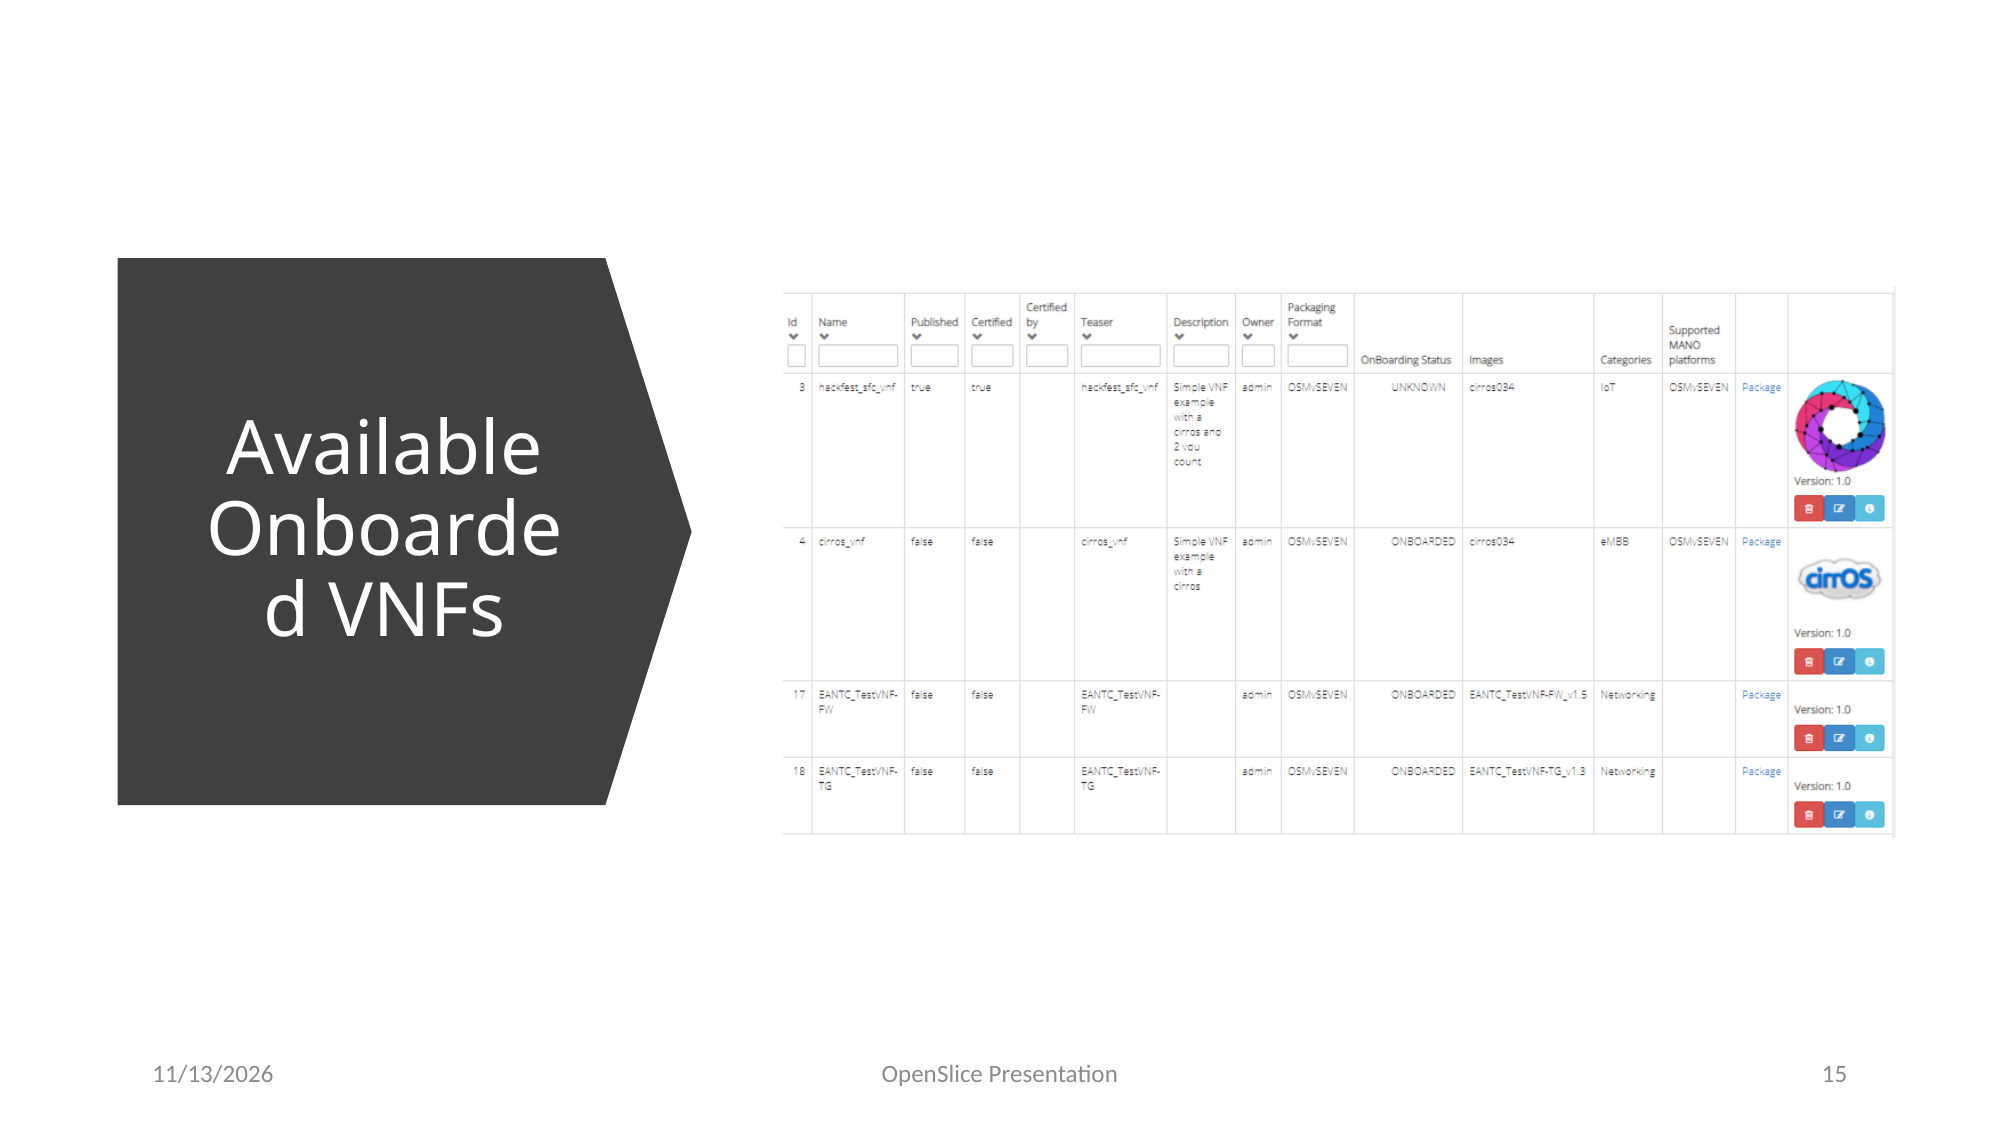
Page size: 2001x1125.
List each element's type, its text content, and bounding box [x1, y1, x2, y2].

title Available Onboarded VNFs [168, 322, 601, 741]
slide_number 30-Apr-21 [137, 1042, 588, 1103]
text_box [116, 257, 693, 807]
footer OpenSlice Presentation [662, 1042, 1338, 1103]
picture [783, 286, 1896, 838]
slide_number 15 [1412, 1042, 1863, 1103]
